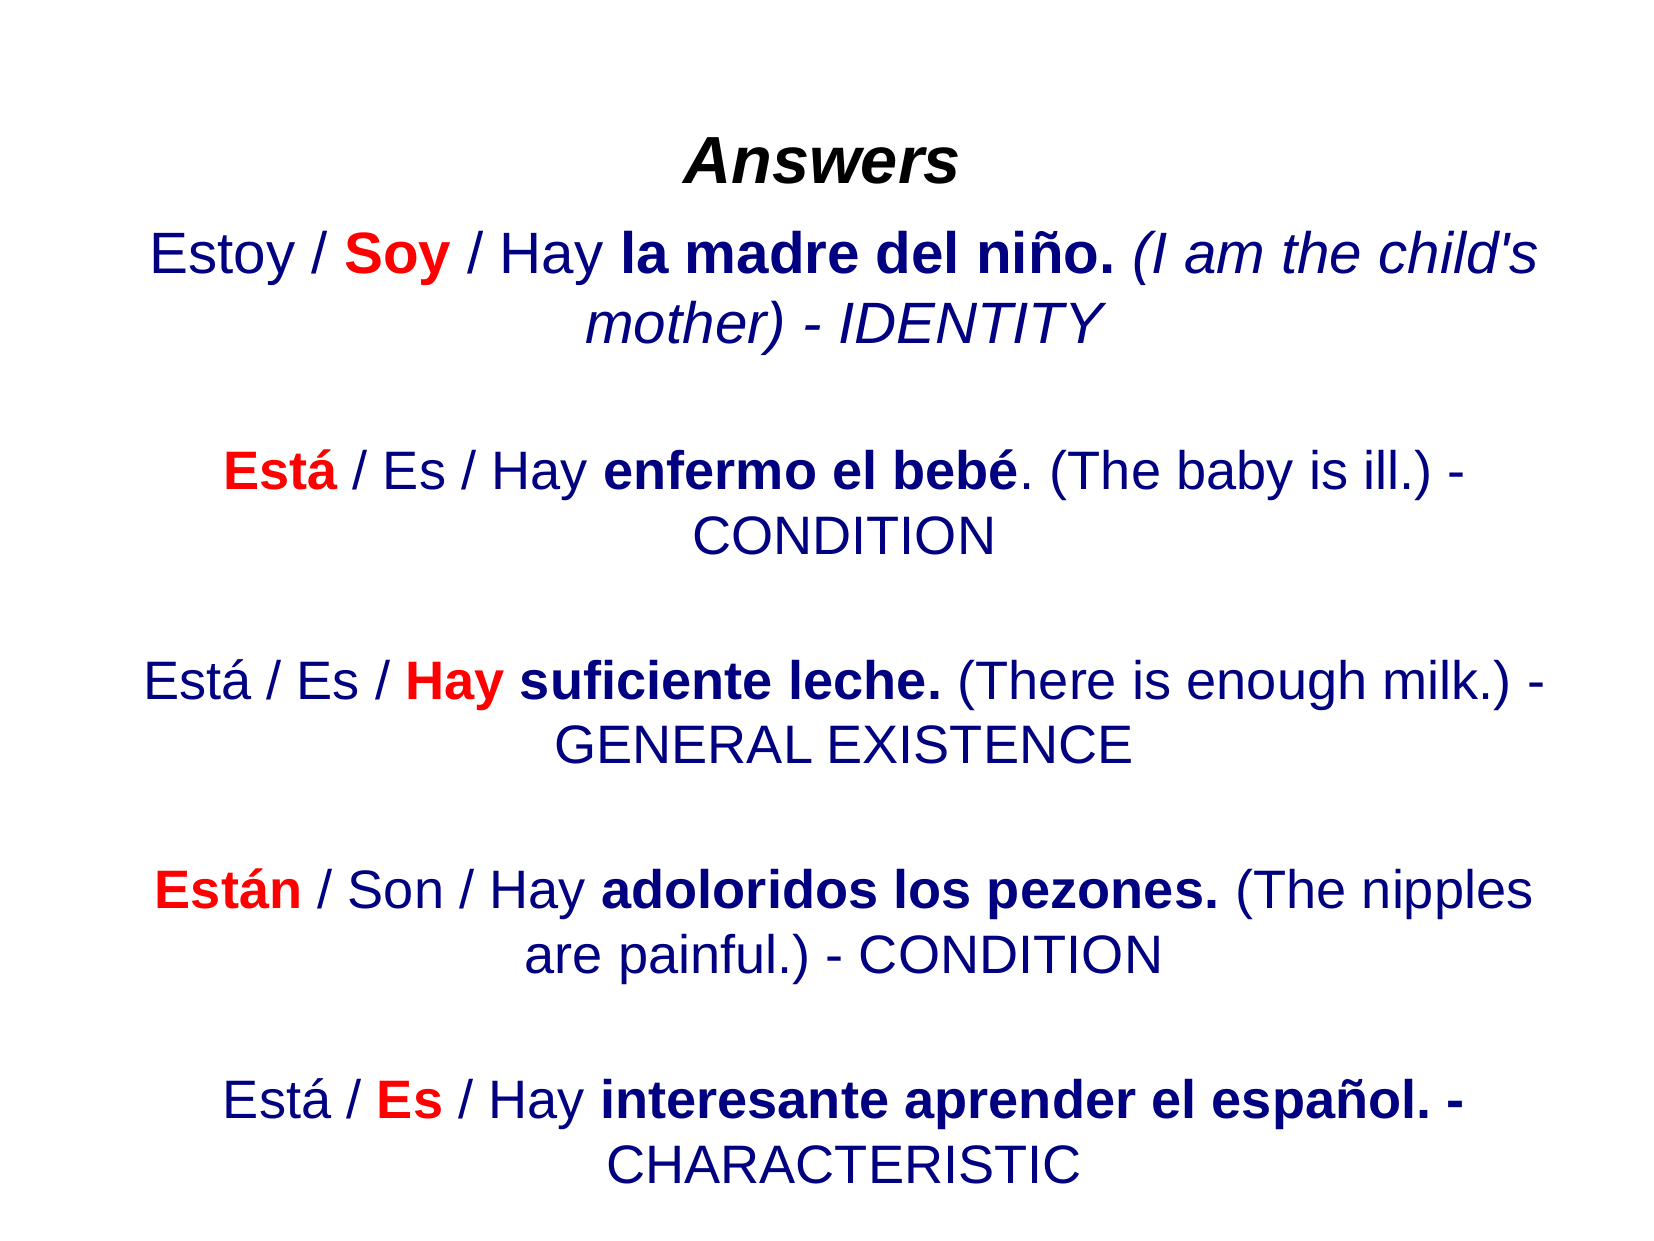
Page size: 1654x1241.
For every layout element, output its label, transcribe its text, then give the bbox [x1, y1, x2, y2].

text_box Estoy / Soy / Hay la madre del niño. (I am the child's mother) - IDENTITY Está / Es / Hay enfermo el bebé. (The baby is ill.) - CONDITION Está / Es / Hay suficiente leche. (There is enough milk.) - GENERAL EXISTENCE Están / Son / Hay adoloridos los pezones. (The nipples are painful.) - CONDITION Está / Es / Hay interesante aprender el español. - CHARACTERISTIC [118, 63, 1571, 1241]
text_box Answers [95, 113, 1549, 200]
